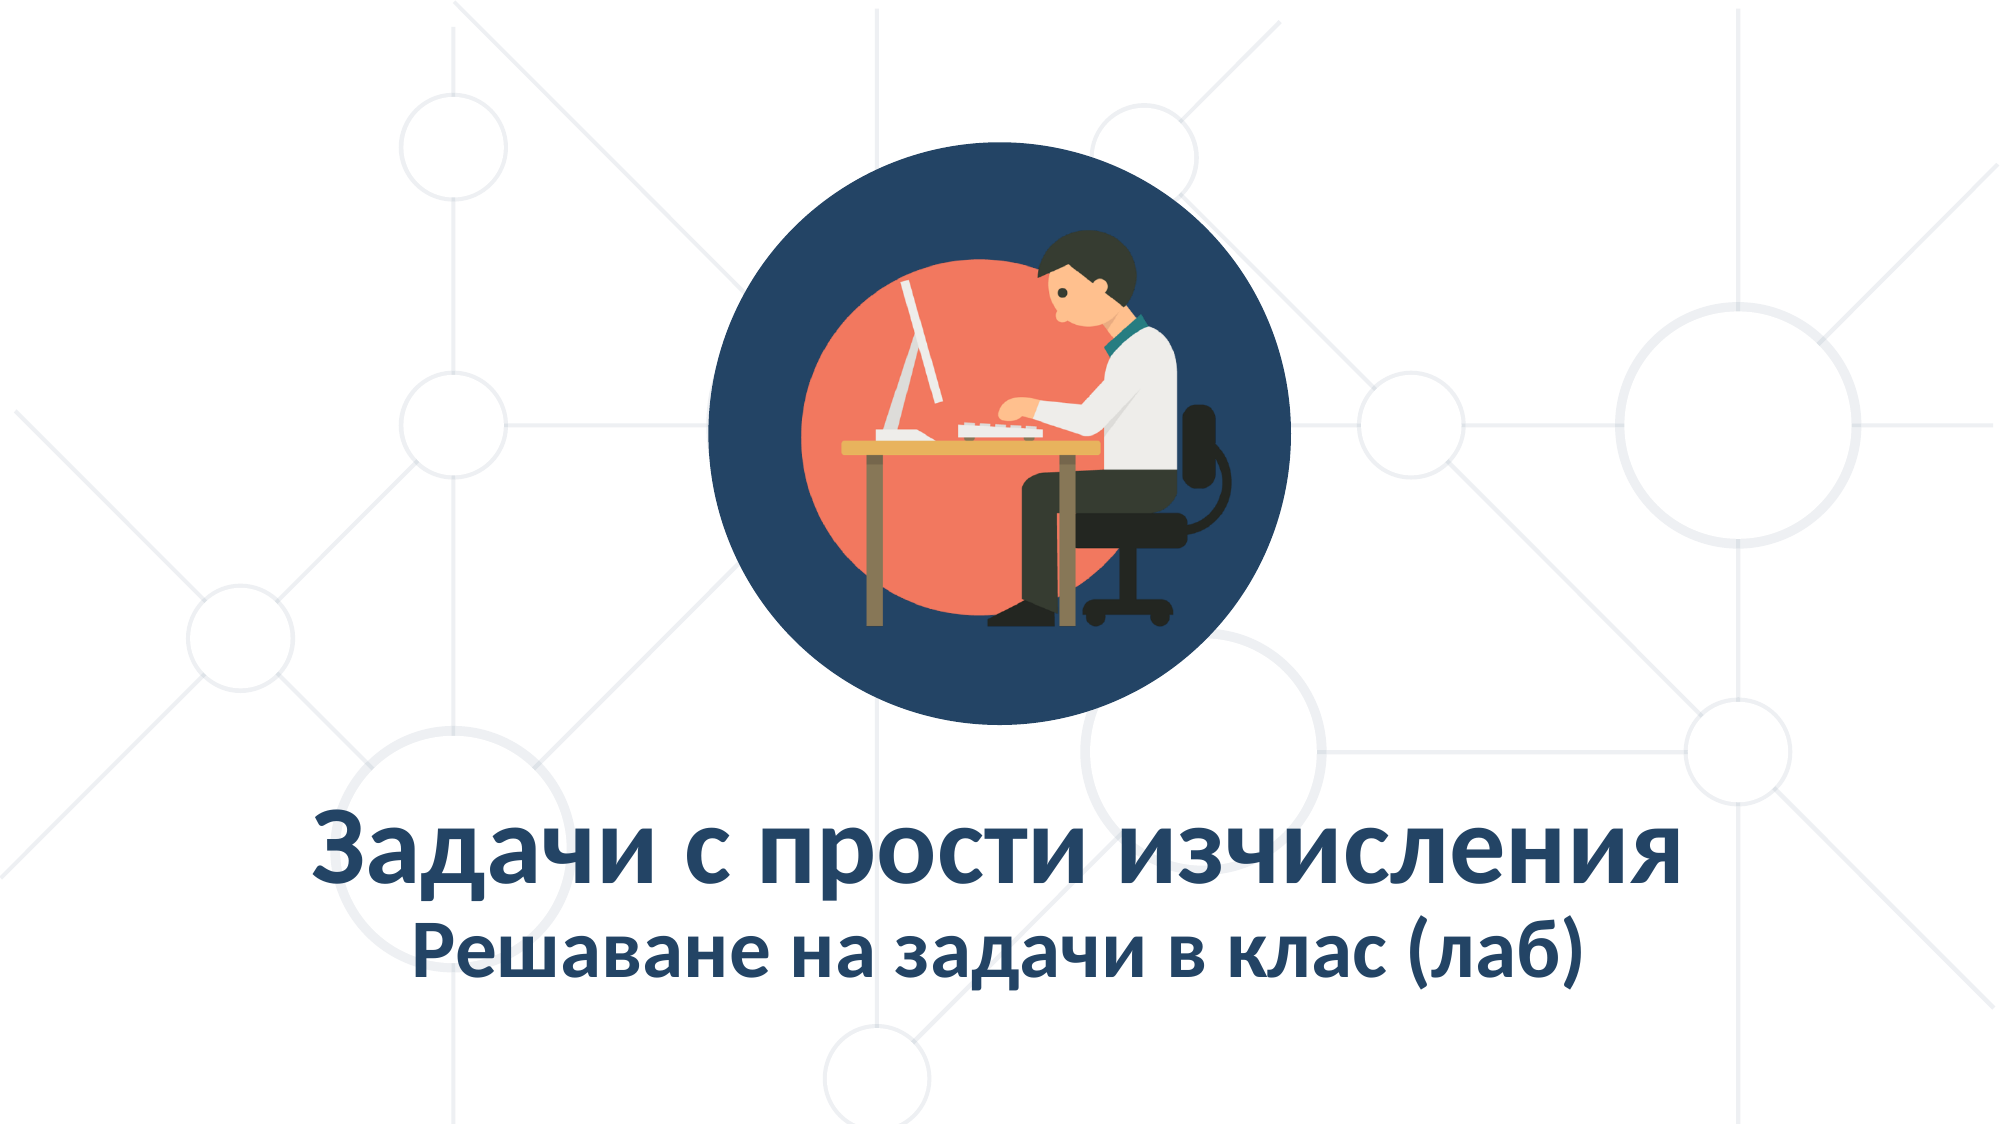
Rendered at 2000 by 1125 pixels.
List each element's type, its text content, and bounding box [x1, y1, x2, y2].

list Задачи с прости изчисления [100, 771, 1899, 898]
picture [799, 228, 1233, 629]
list Решаване на задачи в клас (лаб) [100, 900, 1899, 983]
